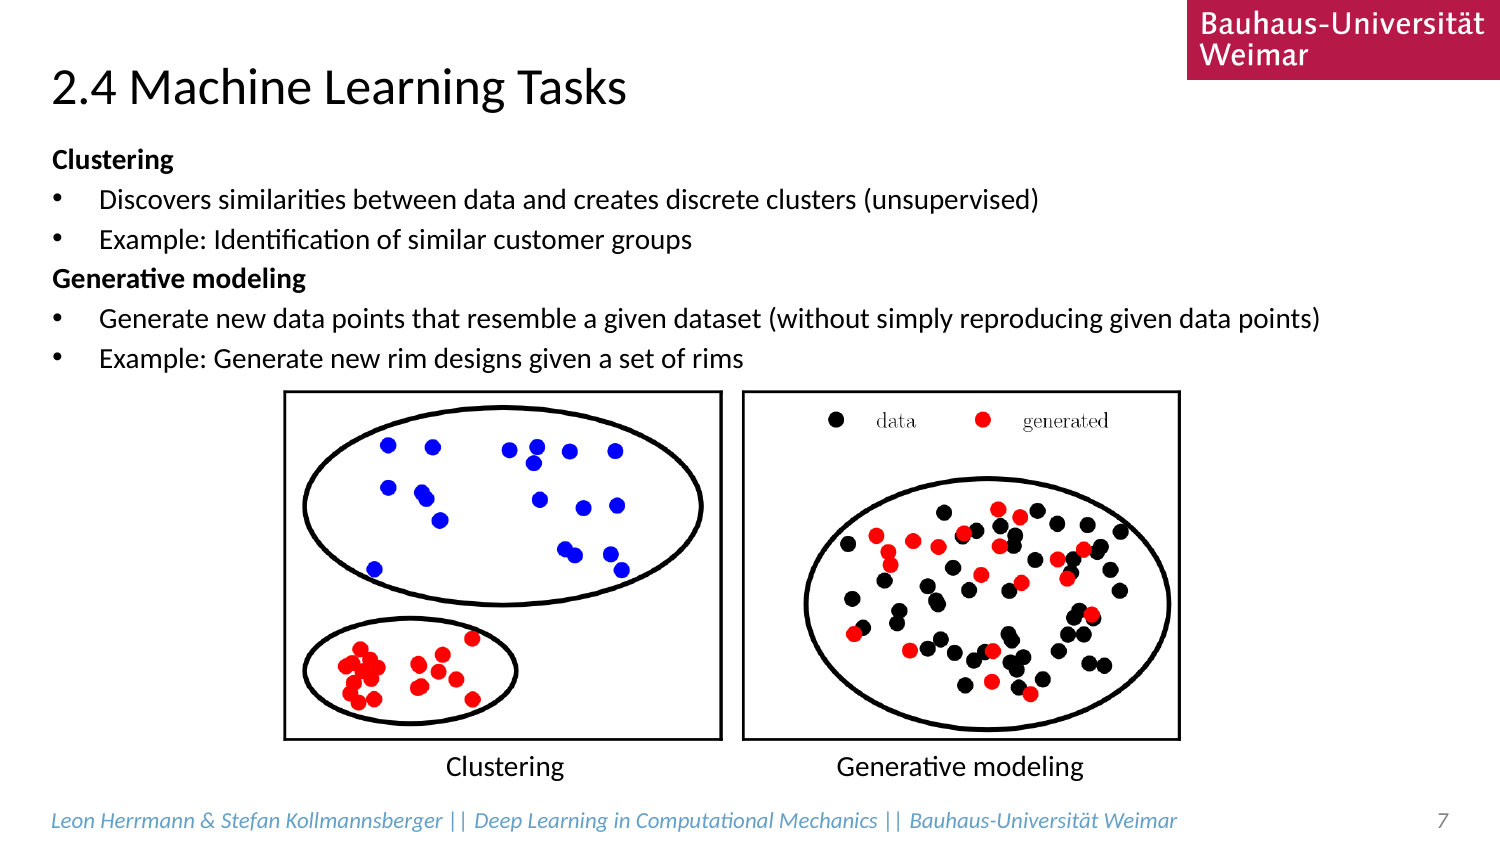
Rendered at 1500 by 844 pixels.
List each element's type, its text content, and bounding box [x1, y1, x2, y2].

picture [735, 383, 1192, 751]
text_box Generative modeling [836, 758, 1085, 783]
footer Leon Herrmann & Stefan Kollmannsberger || Deep Learning in Computational Mechanics || Bauhaus-Universität Weimar [51, 796, 1311, 842]
picture [1187, 0, 1500, 80]
slide_number 7 [1311, 796, 1448, 842]
text_box Clustering [445, 758, 565, 783]
picture [274, 383, 734, 751]
list Clustering Discovers similarities between data and creates discrete clusters (unsupervised) Example: Identification of similar customer groups Generative modeling Generate new data points that resemble a given dataset (without simply reproducing given data points) Example: Generate new rim designs given a set of rims [52, 135, 1449, 787]
title 2.4 Machine Learning Tasks [50, 48, 1189, 114]
